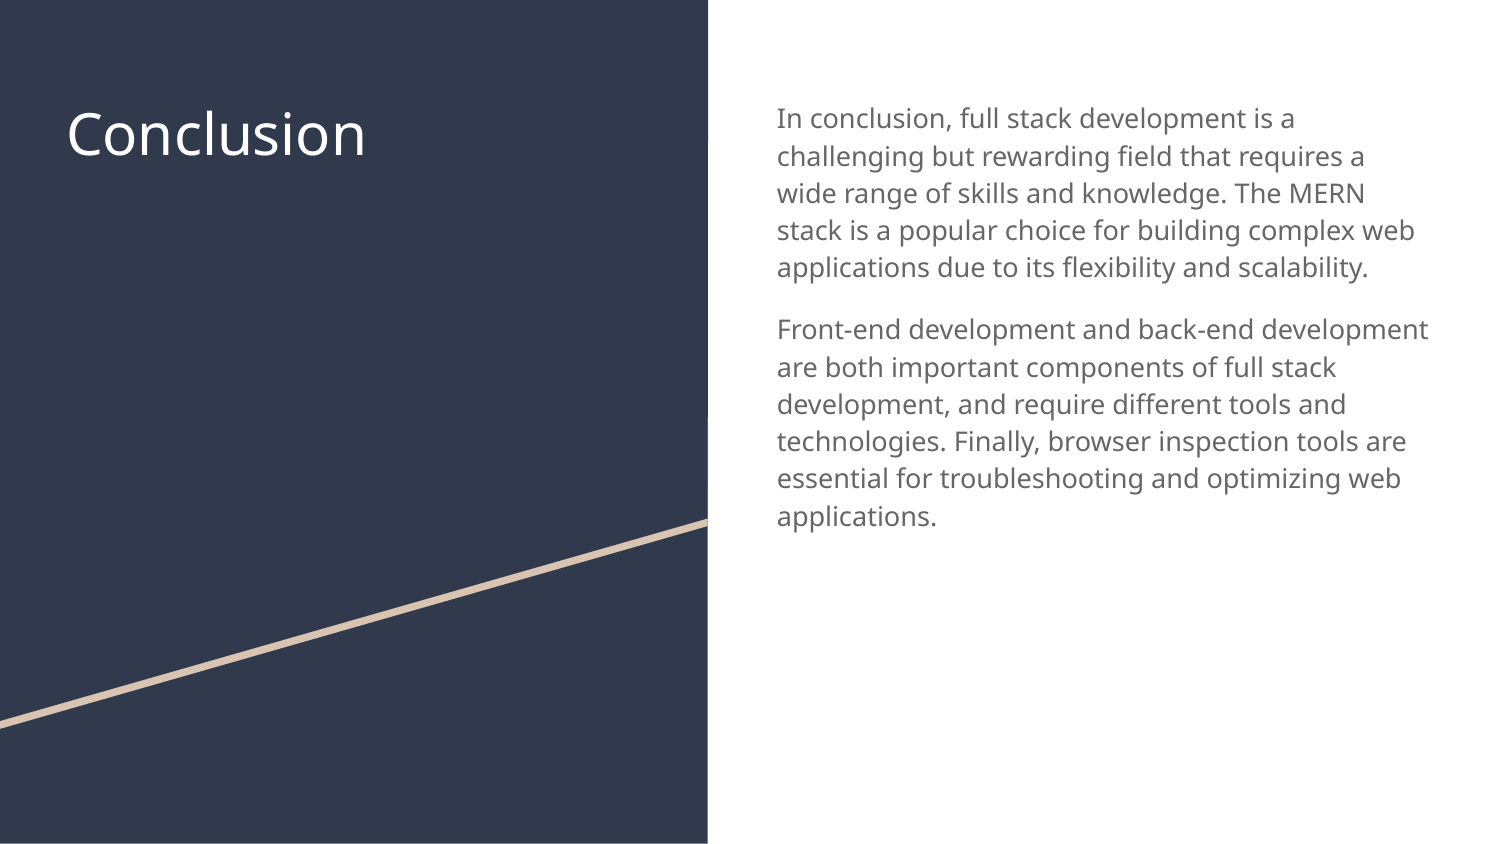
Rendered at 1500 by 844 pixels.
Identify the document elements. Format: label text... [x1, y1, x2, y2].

list In conclusion, full stack development is a challenging but rewarding field that requires a wide range of skills and knowledge. The MERN stack is a popular choice for building complex web applications due to its flexibility and scalability. Front-end development and back-end development are both important components of full stack development, and require different tools and technologies. Finally, browser inspection tools are essential for troubleshooting and optimizing web applications. [761, 82, 1446, 755]
title Conclusion [51, 82, 660, 494]
